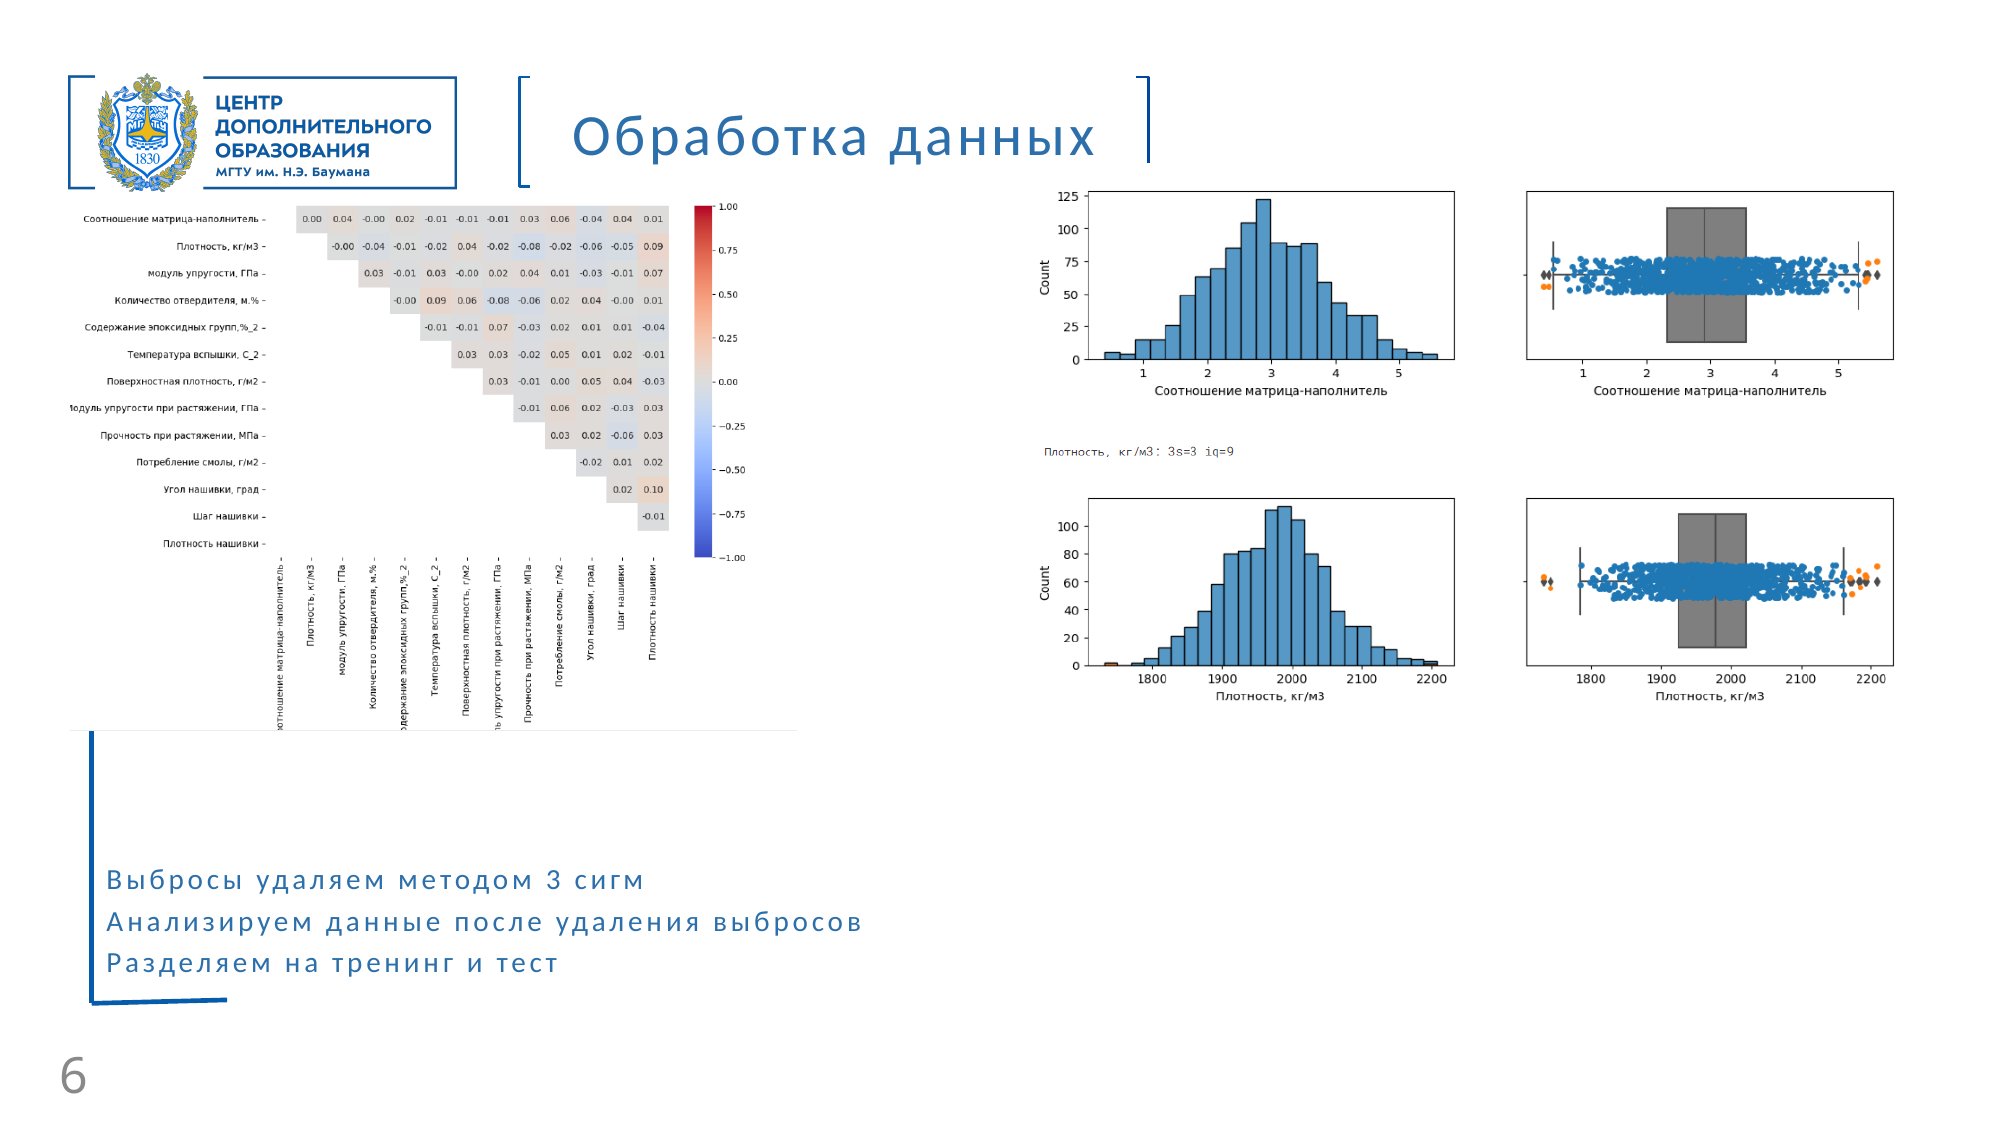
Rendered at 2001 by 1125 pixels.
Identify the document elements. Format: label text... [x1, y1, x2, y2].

text_box Выбросы удаляем методом 3 сигм Анализируем данные после удаления выбросов Разделяем на тренинг и тест [97, 846, 1092, 986]
picture [70, 198, 797, 731]
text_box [91, 999, 228, 1004]
picture [1036, 163, 1987, 721]
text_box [519, 76, 1150, 187]
picture [68, 73, 457, 192]
slide_number 6 [44, 1055, 139, 1101]
